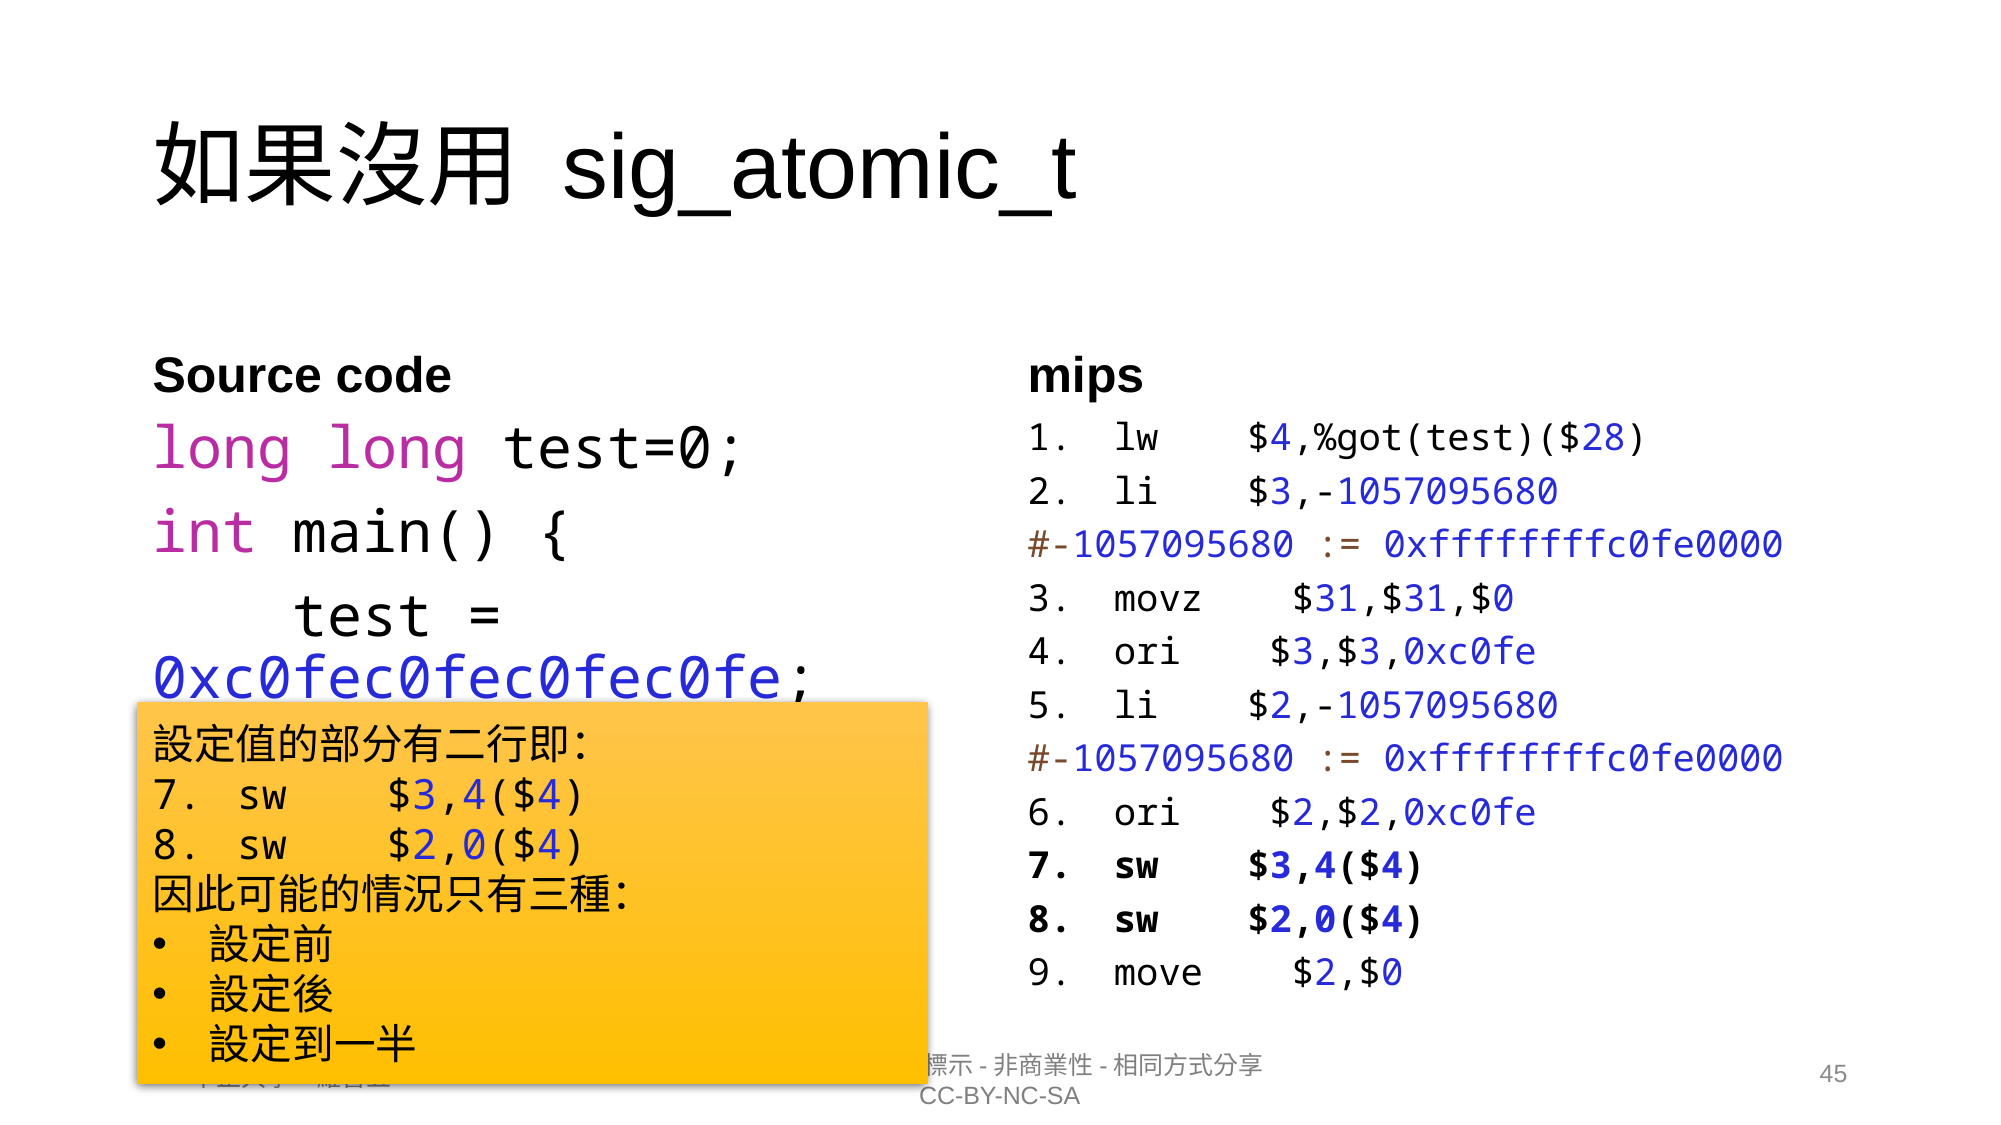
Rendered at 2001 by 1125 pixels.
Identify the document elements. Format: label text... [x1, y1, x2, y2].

slide_number 45 [1412, 1042, 1863, 1103]
list Source code [137, 275, 984, 410]
list mips [1012, 275, 1863, 410]
text_box 設定值的部分有二行即： sw $3,4($4) sw $2,0($4) 因此可能的情況只有三種： 設定前 設定後 設定到一半 [137, 702, 928, 1084]
list long long test=0; int main() { test = 0xc0fec0fec0fec0fe; } [137, 410, 984, 1016]
list lw $4,%got(test)($28) li $3,-1057095680 #-1057095680 := 0xffffffffc0fe0000 movz $31,$31,$0 ori $3,$3,0xc0fe li $2,-1057095680 #-1057095680 := 0xffffffffc0fe0000 ori $2,$2,0xc0fe sw $3,4($4) sw $2,0($4) move $2,$0 [1012, 410, 1863, 1016]
title 如果沒用 sig_atomic_t [137, 59, 1863, 278]
